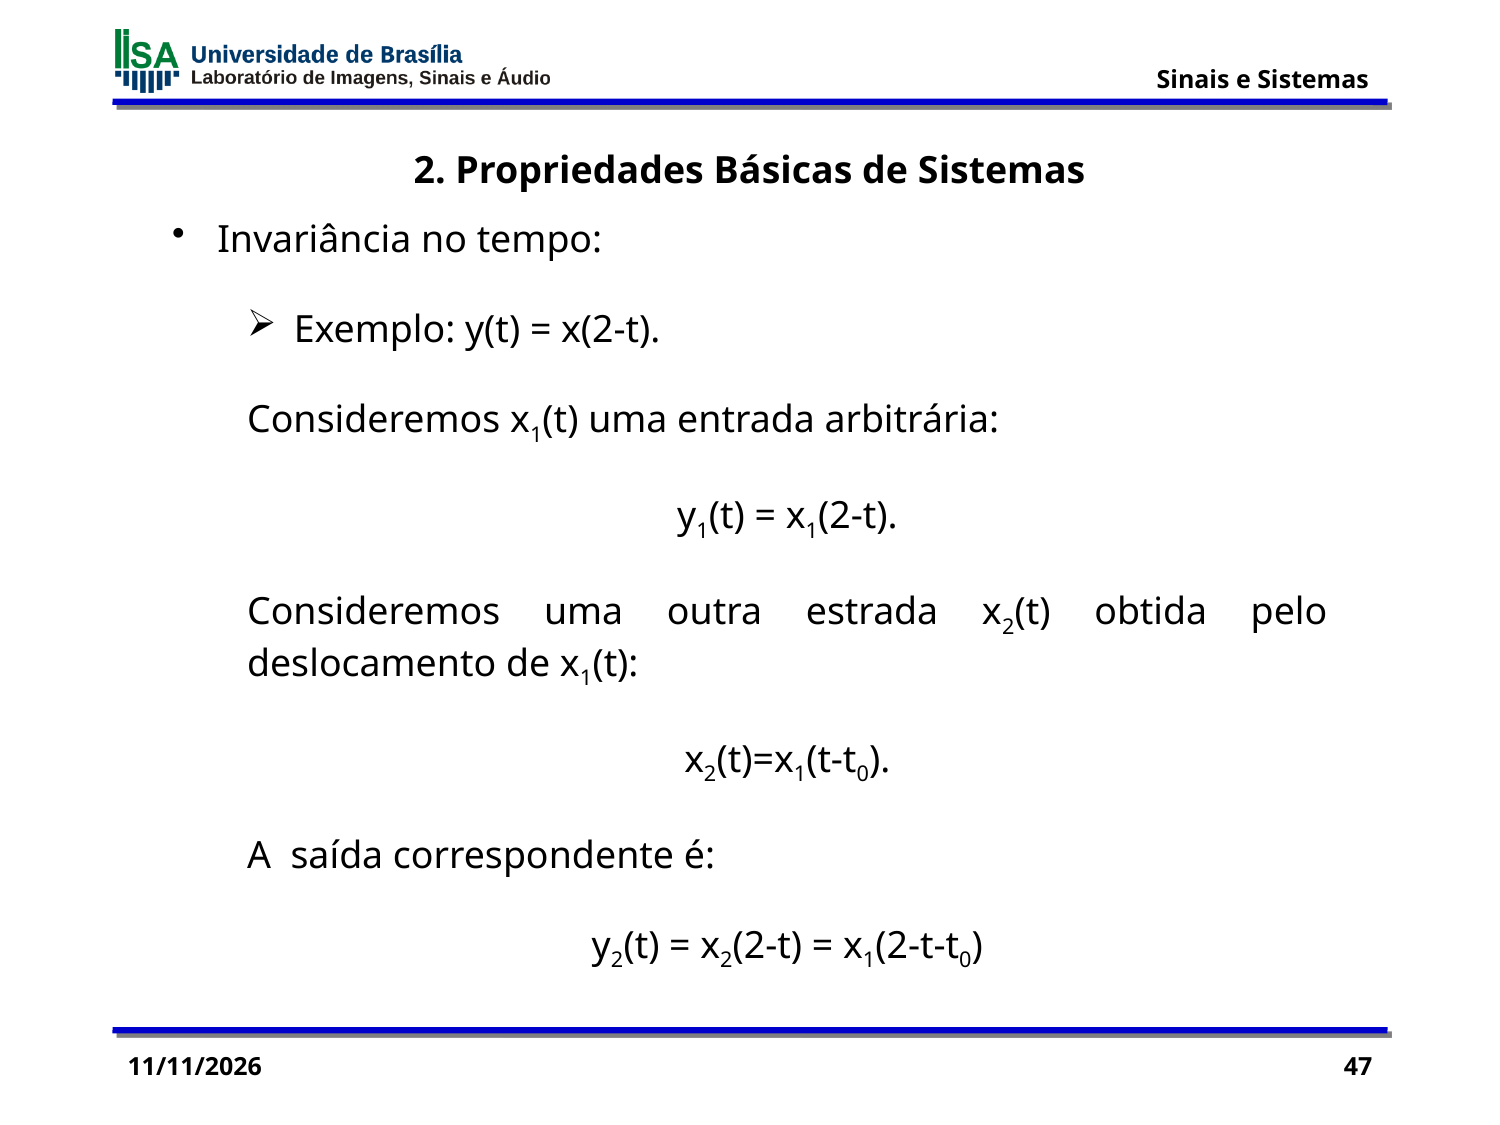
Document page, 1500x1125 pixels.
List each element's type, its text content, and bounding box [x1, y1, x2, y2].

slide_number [112, 1042, 426, 1118]
text_box 2. Propriedades Básicas de Sistemas [112, 138, 1388, 198]
picture [115, 29, 550, 93]
slide_number 47 [1074, 1042, 1388, 1118]
text_box Invariância no tempo: Exemplo: y(t) = x(2-t). Consideremos x1(t) uma entrada arbitrária: y1(t) = x1(2-t). Consideremos uma outra estrada x2(t) obtida pelo deslocamento de x1(t): x2(t)=x1(t-t0). A saída correspondente é: y2(t) = x2(2-t) = x1(2-t-t0) [157, 207, 1343, 980]
